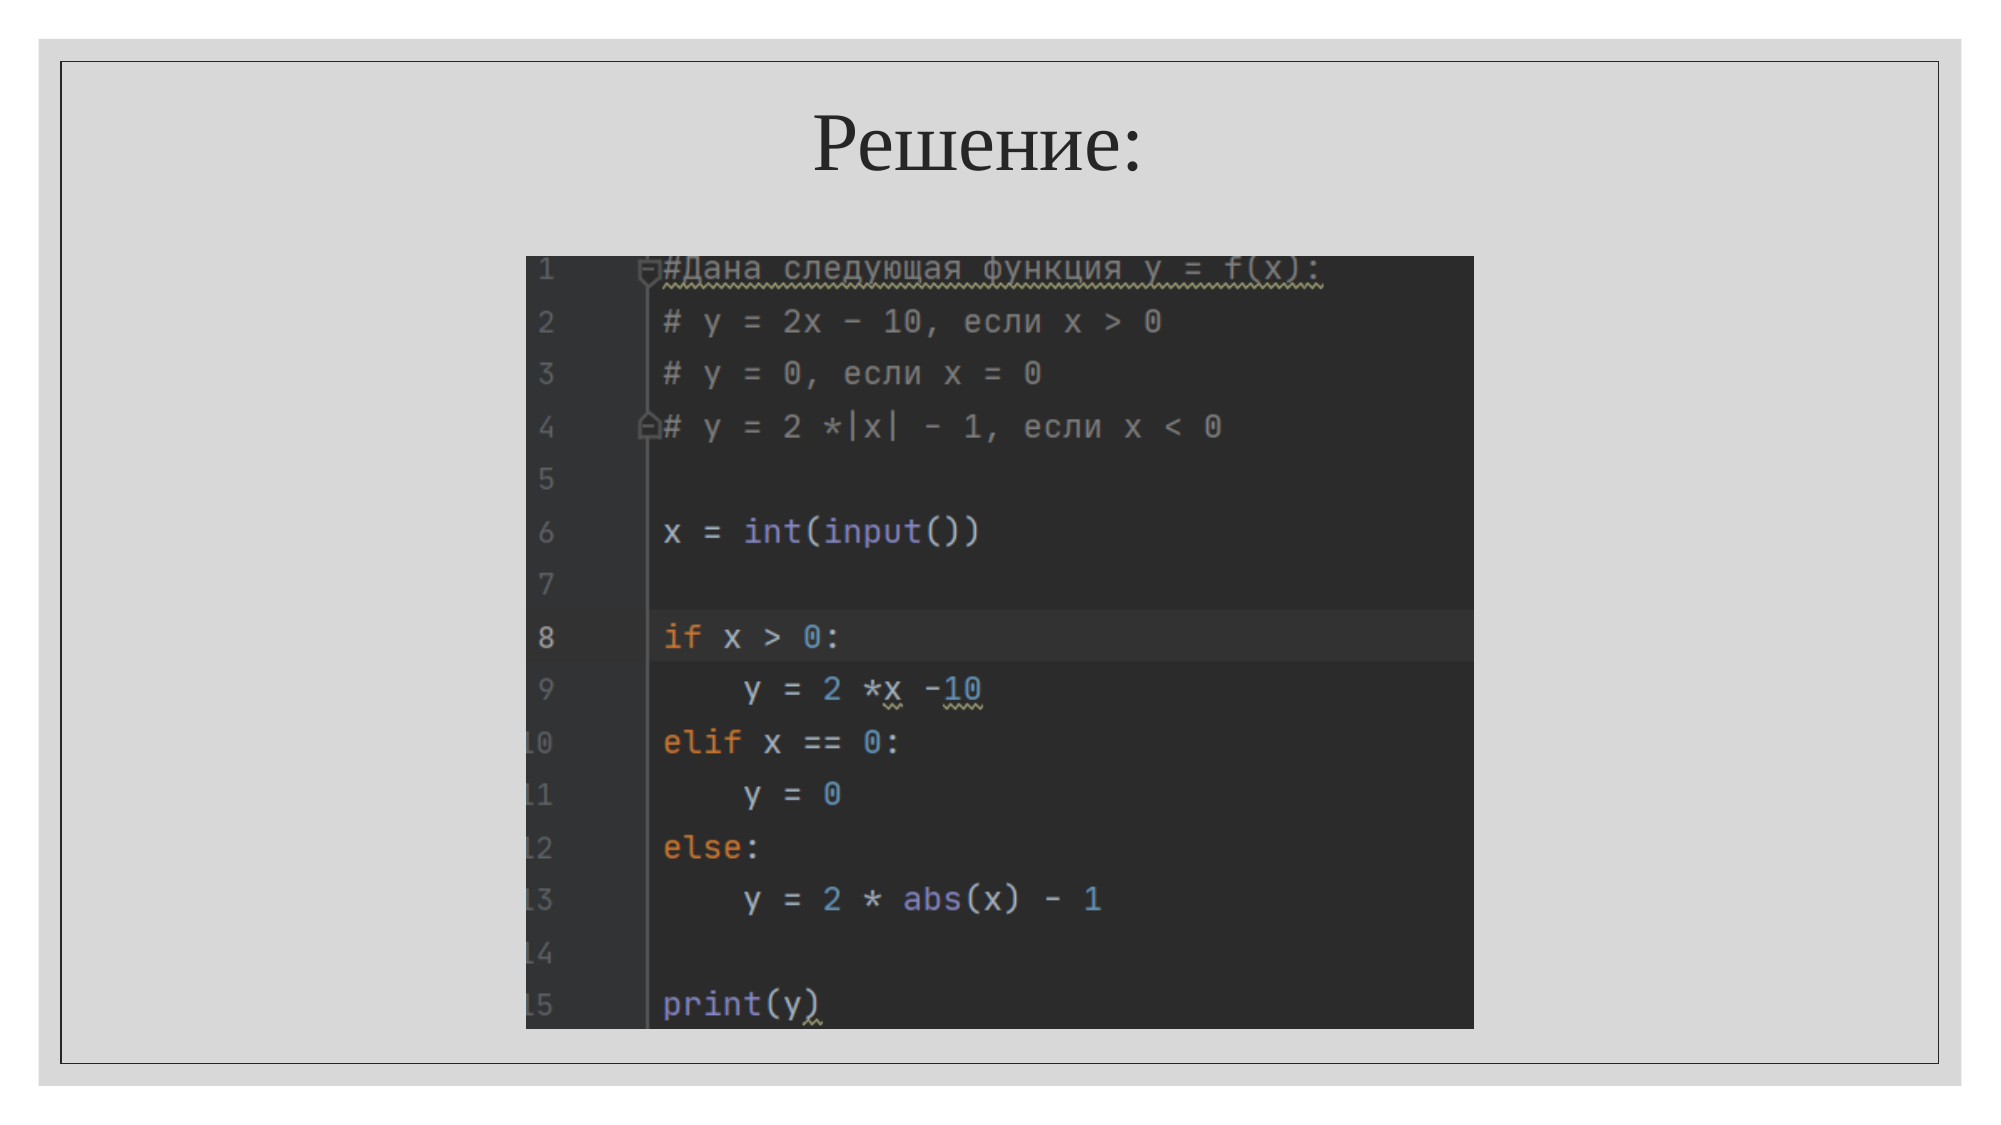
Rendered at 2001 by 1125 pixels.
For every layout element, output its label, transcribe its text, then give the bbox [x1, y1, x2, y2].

picture [525, 256, 1474, 1029]
title Решение: [153, 30, 1805, 257]
